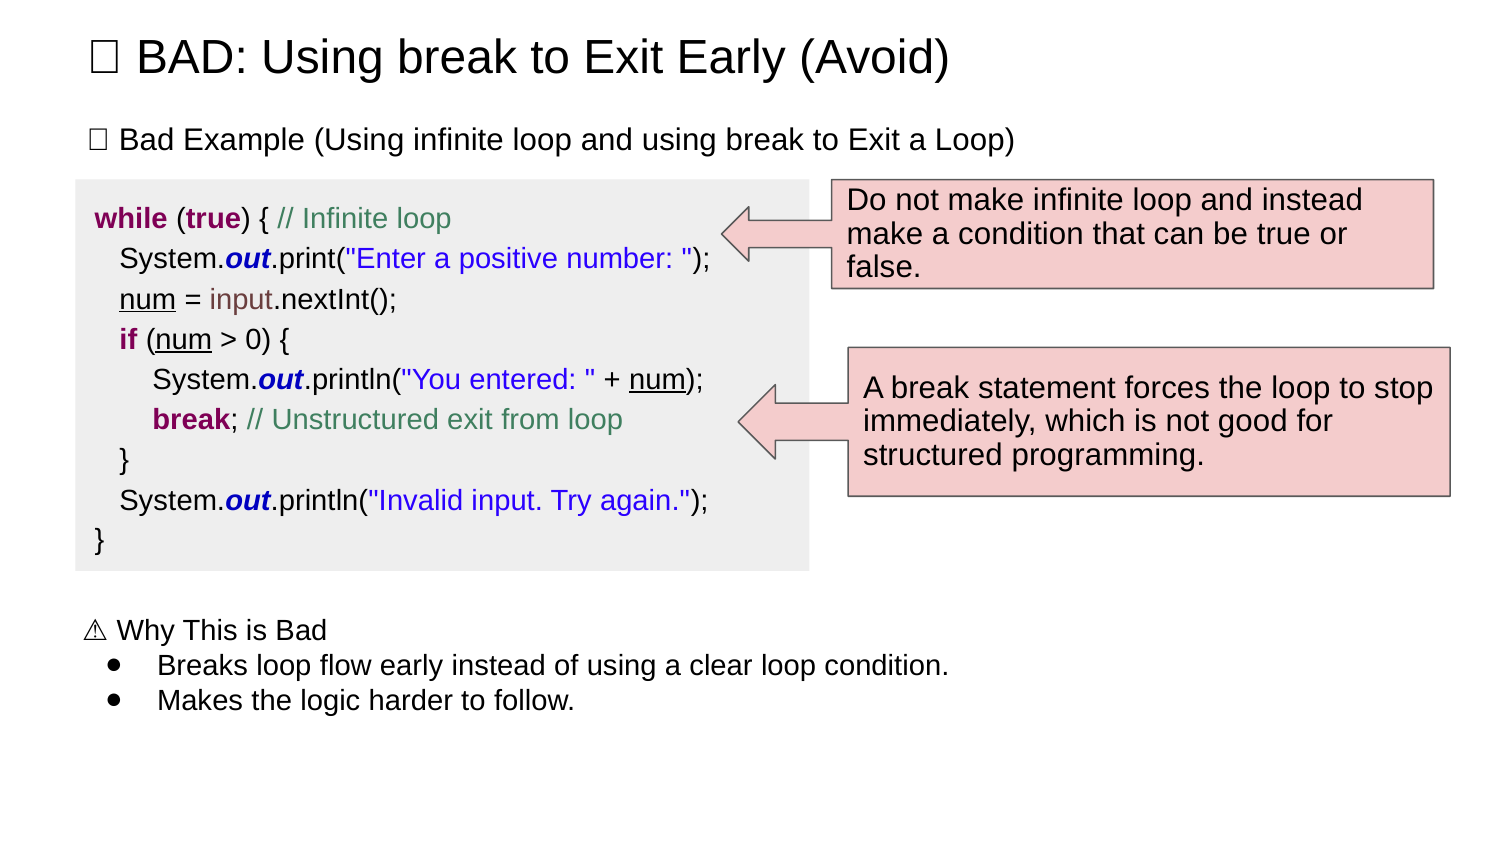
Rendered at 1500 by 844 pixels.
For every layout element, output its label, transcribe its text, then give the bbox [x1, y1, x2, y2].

title 🚫 BAD: Using break to Exit Early (Avoid) [75, 13, 1370, 103]
text_box Do not make infinite loop and instead make a condition that can be true or false. [721, 179, 1434, 289]
text_box A break statement forces the loop to stop immediately, which is not good for structured programming. [738, 347, 1451, 497]
text_box while (true) { // Infinite loop System.out.print("Enter a positive number: "); num = input.nextInt(); if (num > 0) { System.out.println("You entered: " + num); break; // Unstructured exit from loop } System.out.println("Invalid input. Try again."); } [75, 179, 810, 571]
list ❌ Bad Example (Using infinite loop and using break to Exit a Loop) [75, 117, 1500, 190]
text_box ⚠ Why This is Bad Breaks loop flow early instead of using a clear loop condition. Makes the logic harder to follow. [67, 596, 1155, 732]
